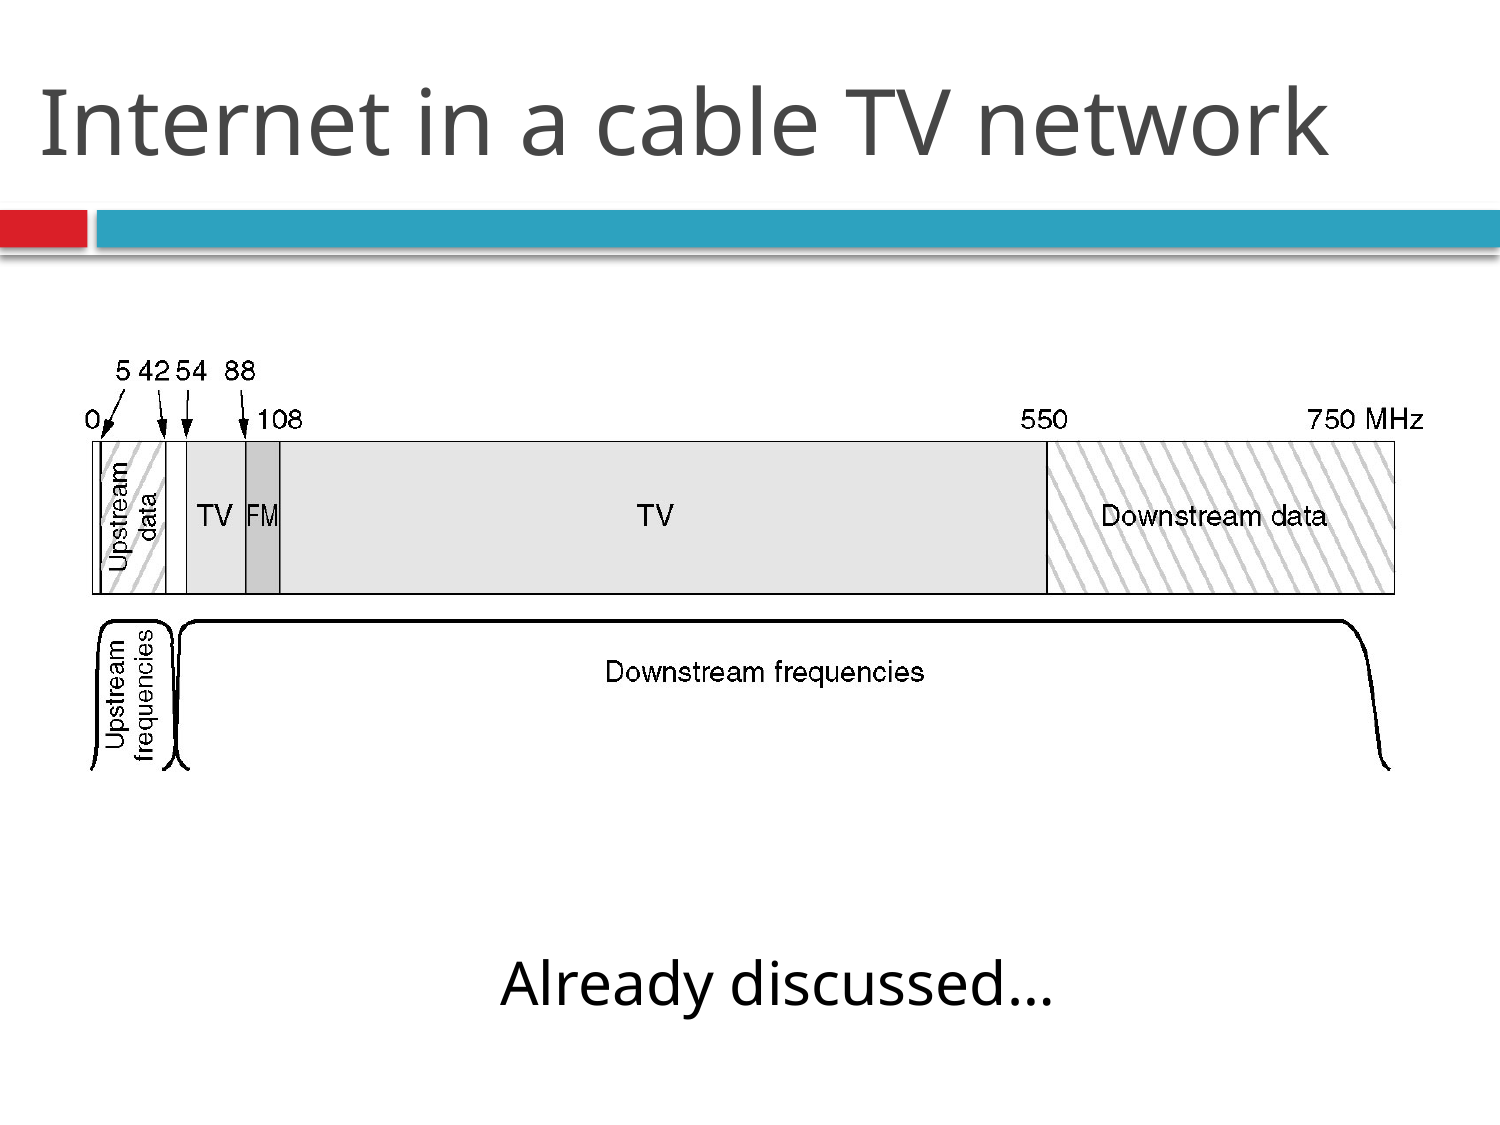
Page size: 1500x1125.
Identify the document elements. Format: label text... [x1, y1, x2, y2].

list Already discussed… [234, 937, 1322, 1075]
title Internet in a cable TV network [24, 37, 1475, 200]
picture [78, 353, 1428, 774]
